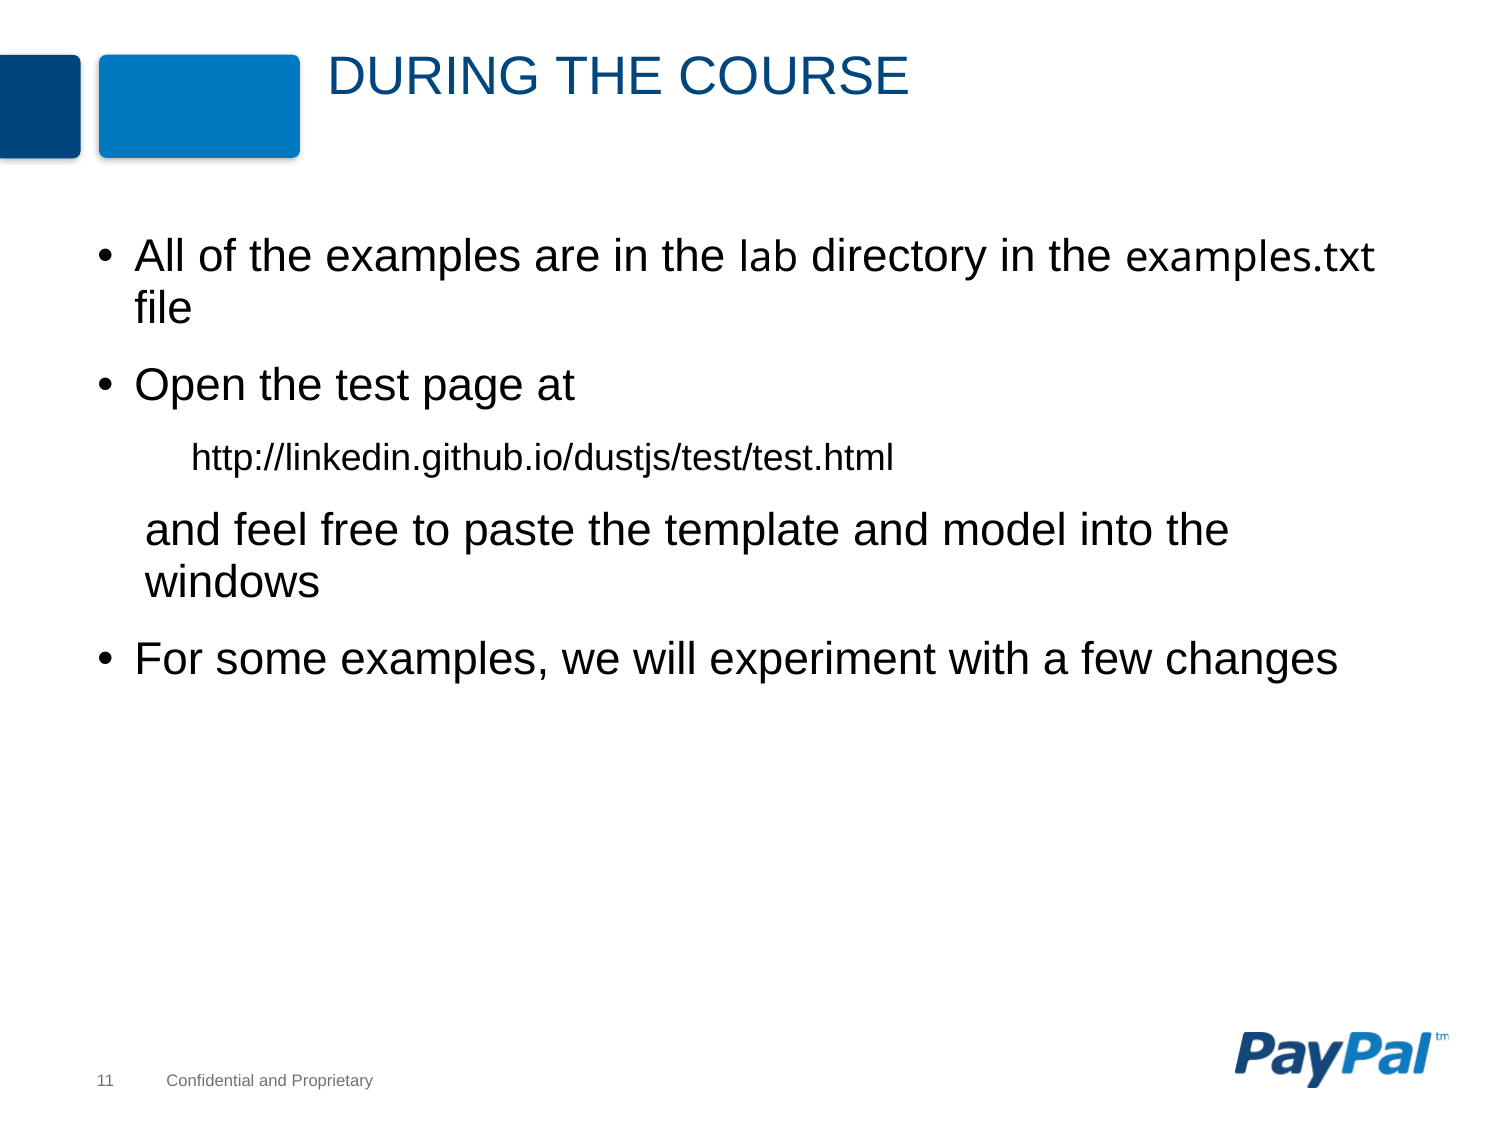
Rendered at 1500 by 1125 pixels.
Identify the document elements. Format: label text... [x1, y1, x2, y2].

title During the Course [312, 37, 1463, 175]
list All of the examples are in the lab directory in the examples.txt file Open the test page at http://linkedin.github.io/dustjs/test/test.html and feel free to paste the template and model into the windows For some examples, we will experiment with a few changes [82, 221, 1413, 1013]
picture [1235, 1032, 1449, 1088]
